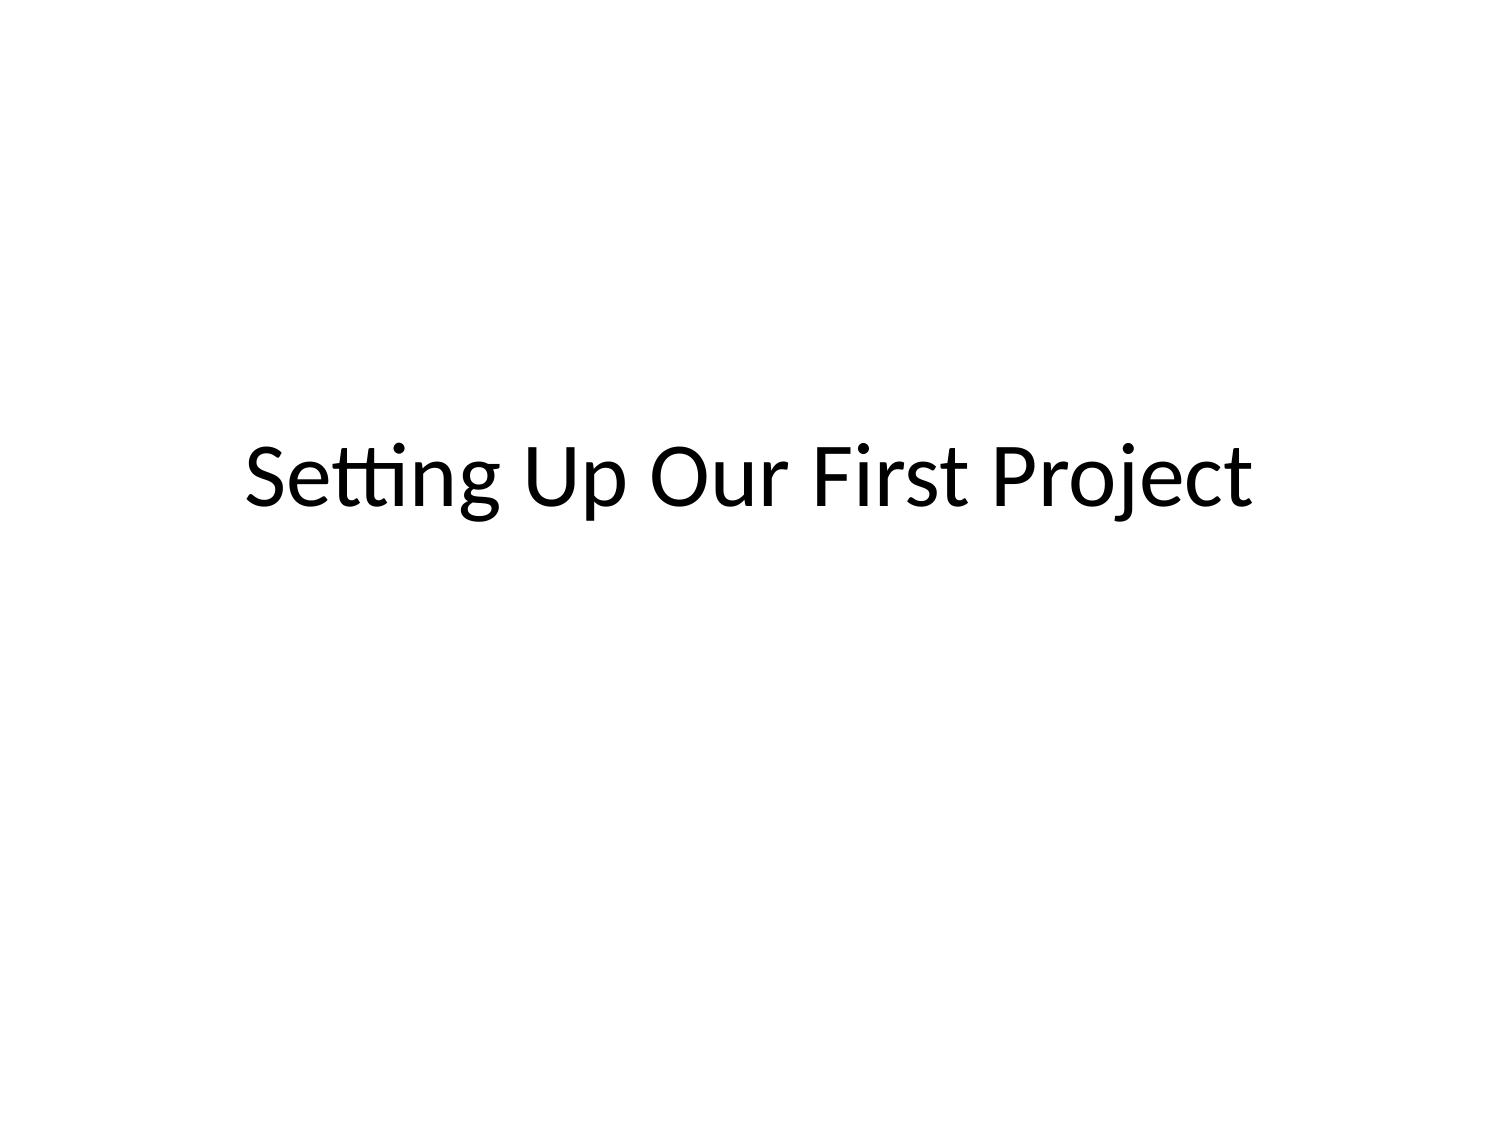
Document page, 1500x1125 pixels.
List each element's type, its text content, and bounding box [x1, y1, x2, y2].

title Setting Up Our First Project [112, 349, 1388, 591]
